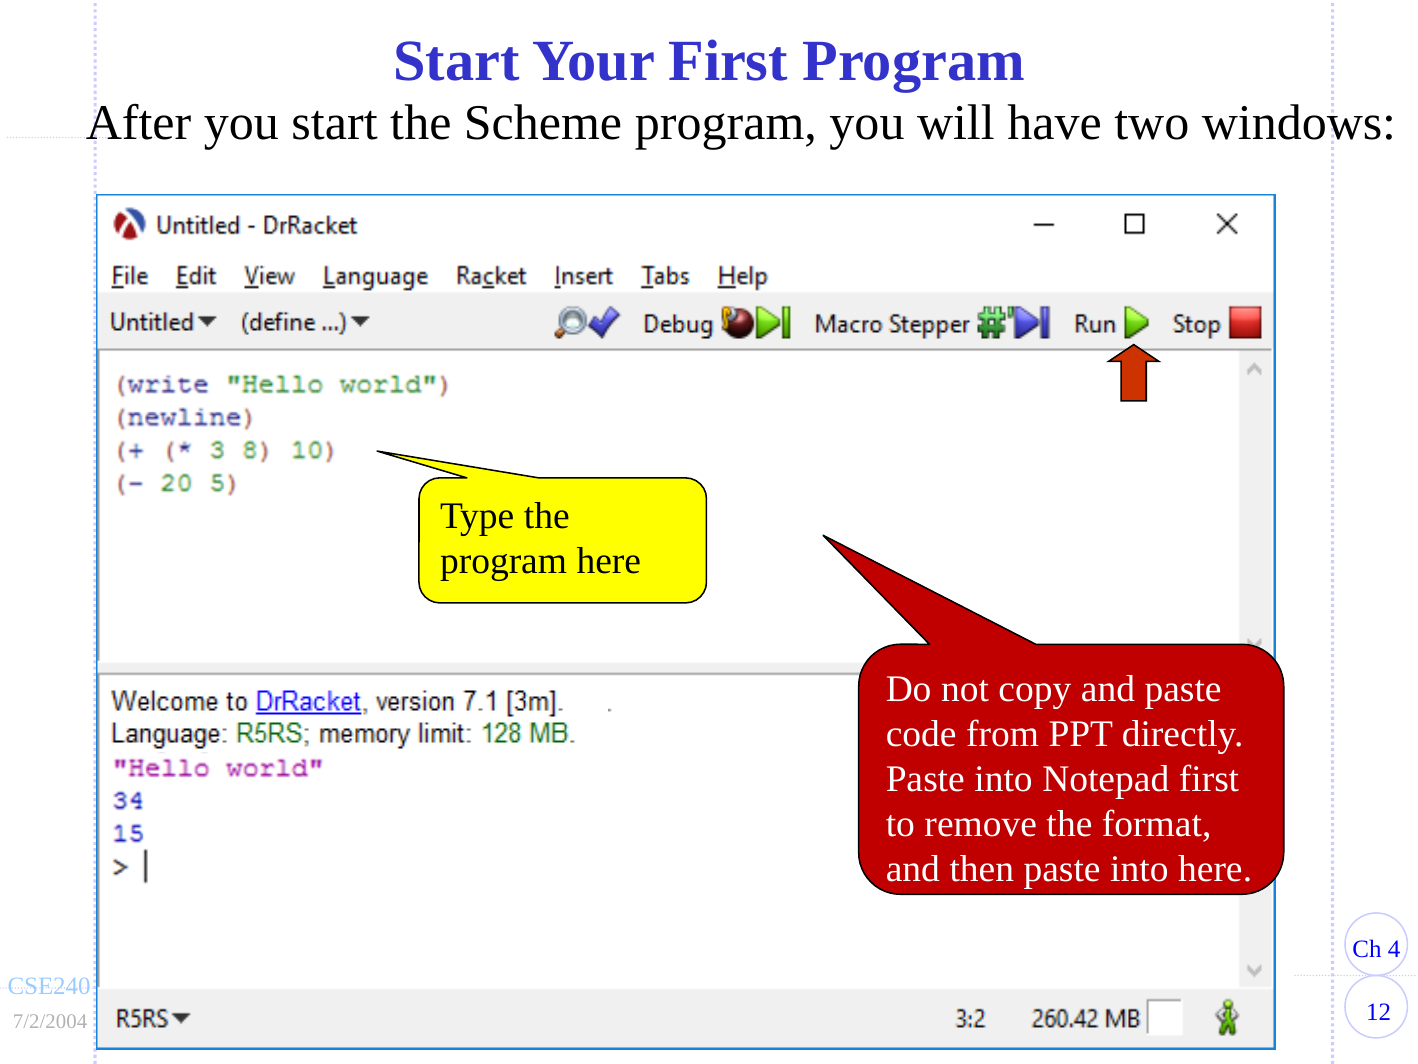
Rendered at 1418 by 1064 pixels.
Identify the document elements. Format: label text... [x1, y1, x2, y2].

picture [103, 751, 339, 895]
text_box After you start the Scheme program, you will have two windows: [71, 81, 1413, 157]
picture [108, 365, 463, 504]
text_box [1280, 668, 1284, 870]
title Start Your First Program [104, 19, 1315, 81]
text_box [95, 193, 1276, 1050]
